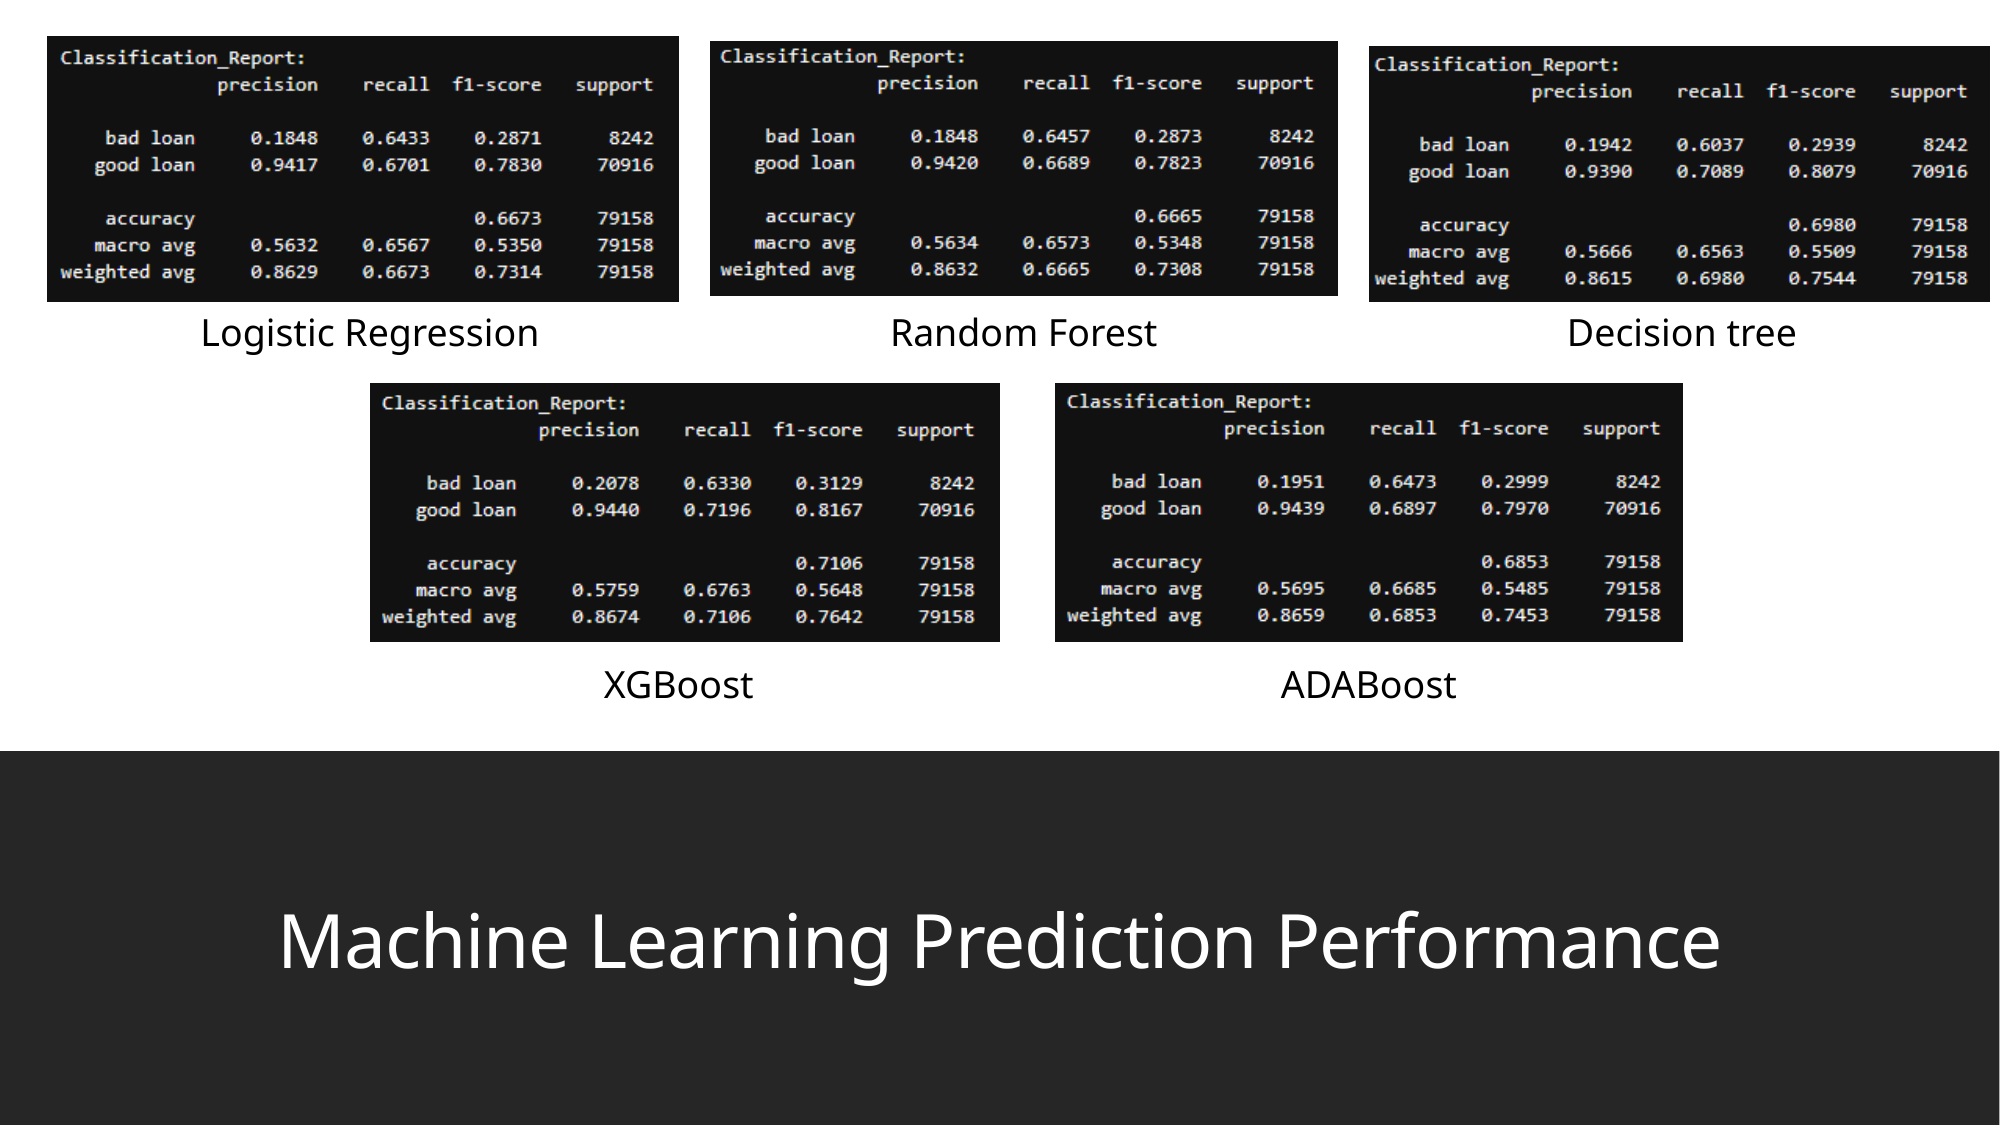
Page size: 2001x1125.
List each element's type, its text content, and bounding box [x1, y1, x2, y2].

text_box Decision tree [1464, 311, 1901, 361]
picture [1368, 45, 1990, 302]
picture [47, 36, 680, 302]
picture [369, 383, 1001, 643]
title Machine Learning Prediction Performance [170, 862, 1830, 985]
picture [710, 40, 1338, 297]
text_box Logistic Regression [152, 311, 589, 361]
picture [1055, 383, 1683, 643]
text_box XGBoost [460, 653, 897, 714]
text_box ADABoost [1151, 653, 1587, 714]
text_box Random Forest [805, 306, 1242, 361]
